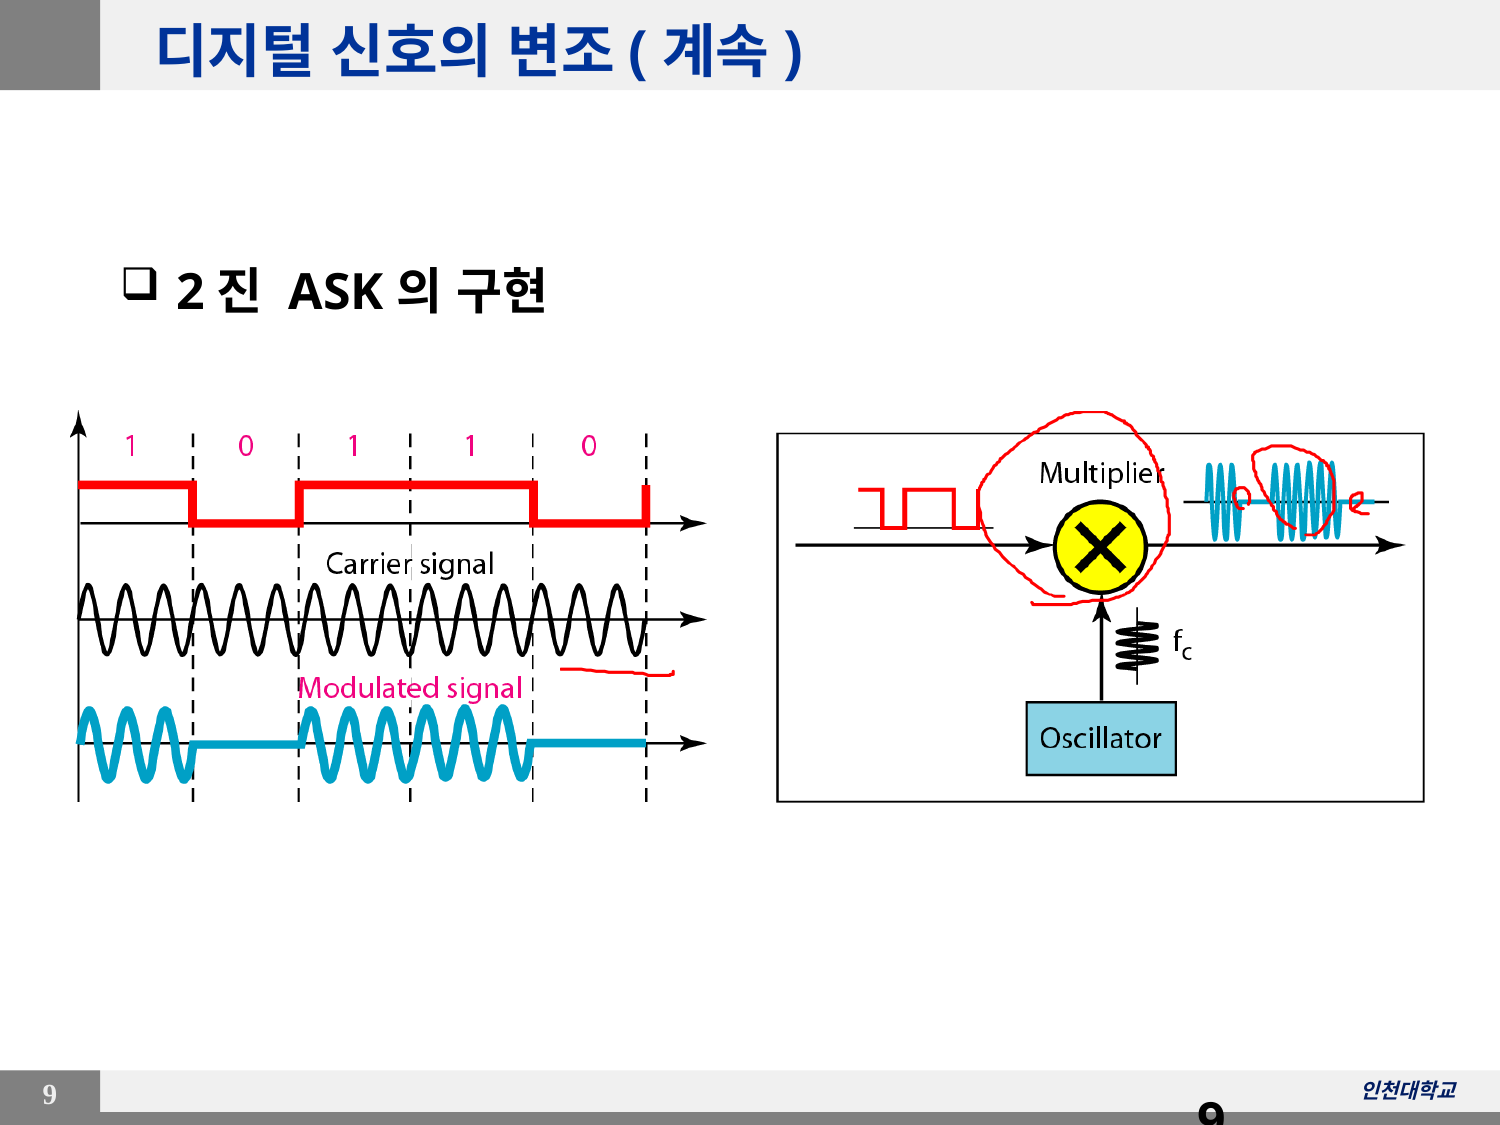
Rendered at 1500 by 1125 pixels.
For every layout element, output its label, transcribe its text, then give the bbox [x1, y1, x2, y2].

title 디지털 신호의 변조(계속) [138, 0, 1149, 98]
slide_number 9 [1182, 1081, 1496, 1125]
text_box 2진 ASK의 구현 [105, 246, 1243, 327]
picture [70, 409, 1426, 803]
